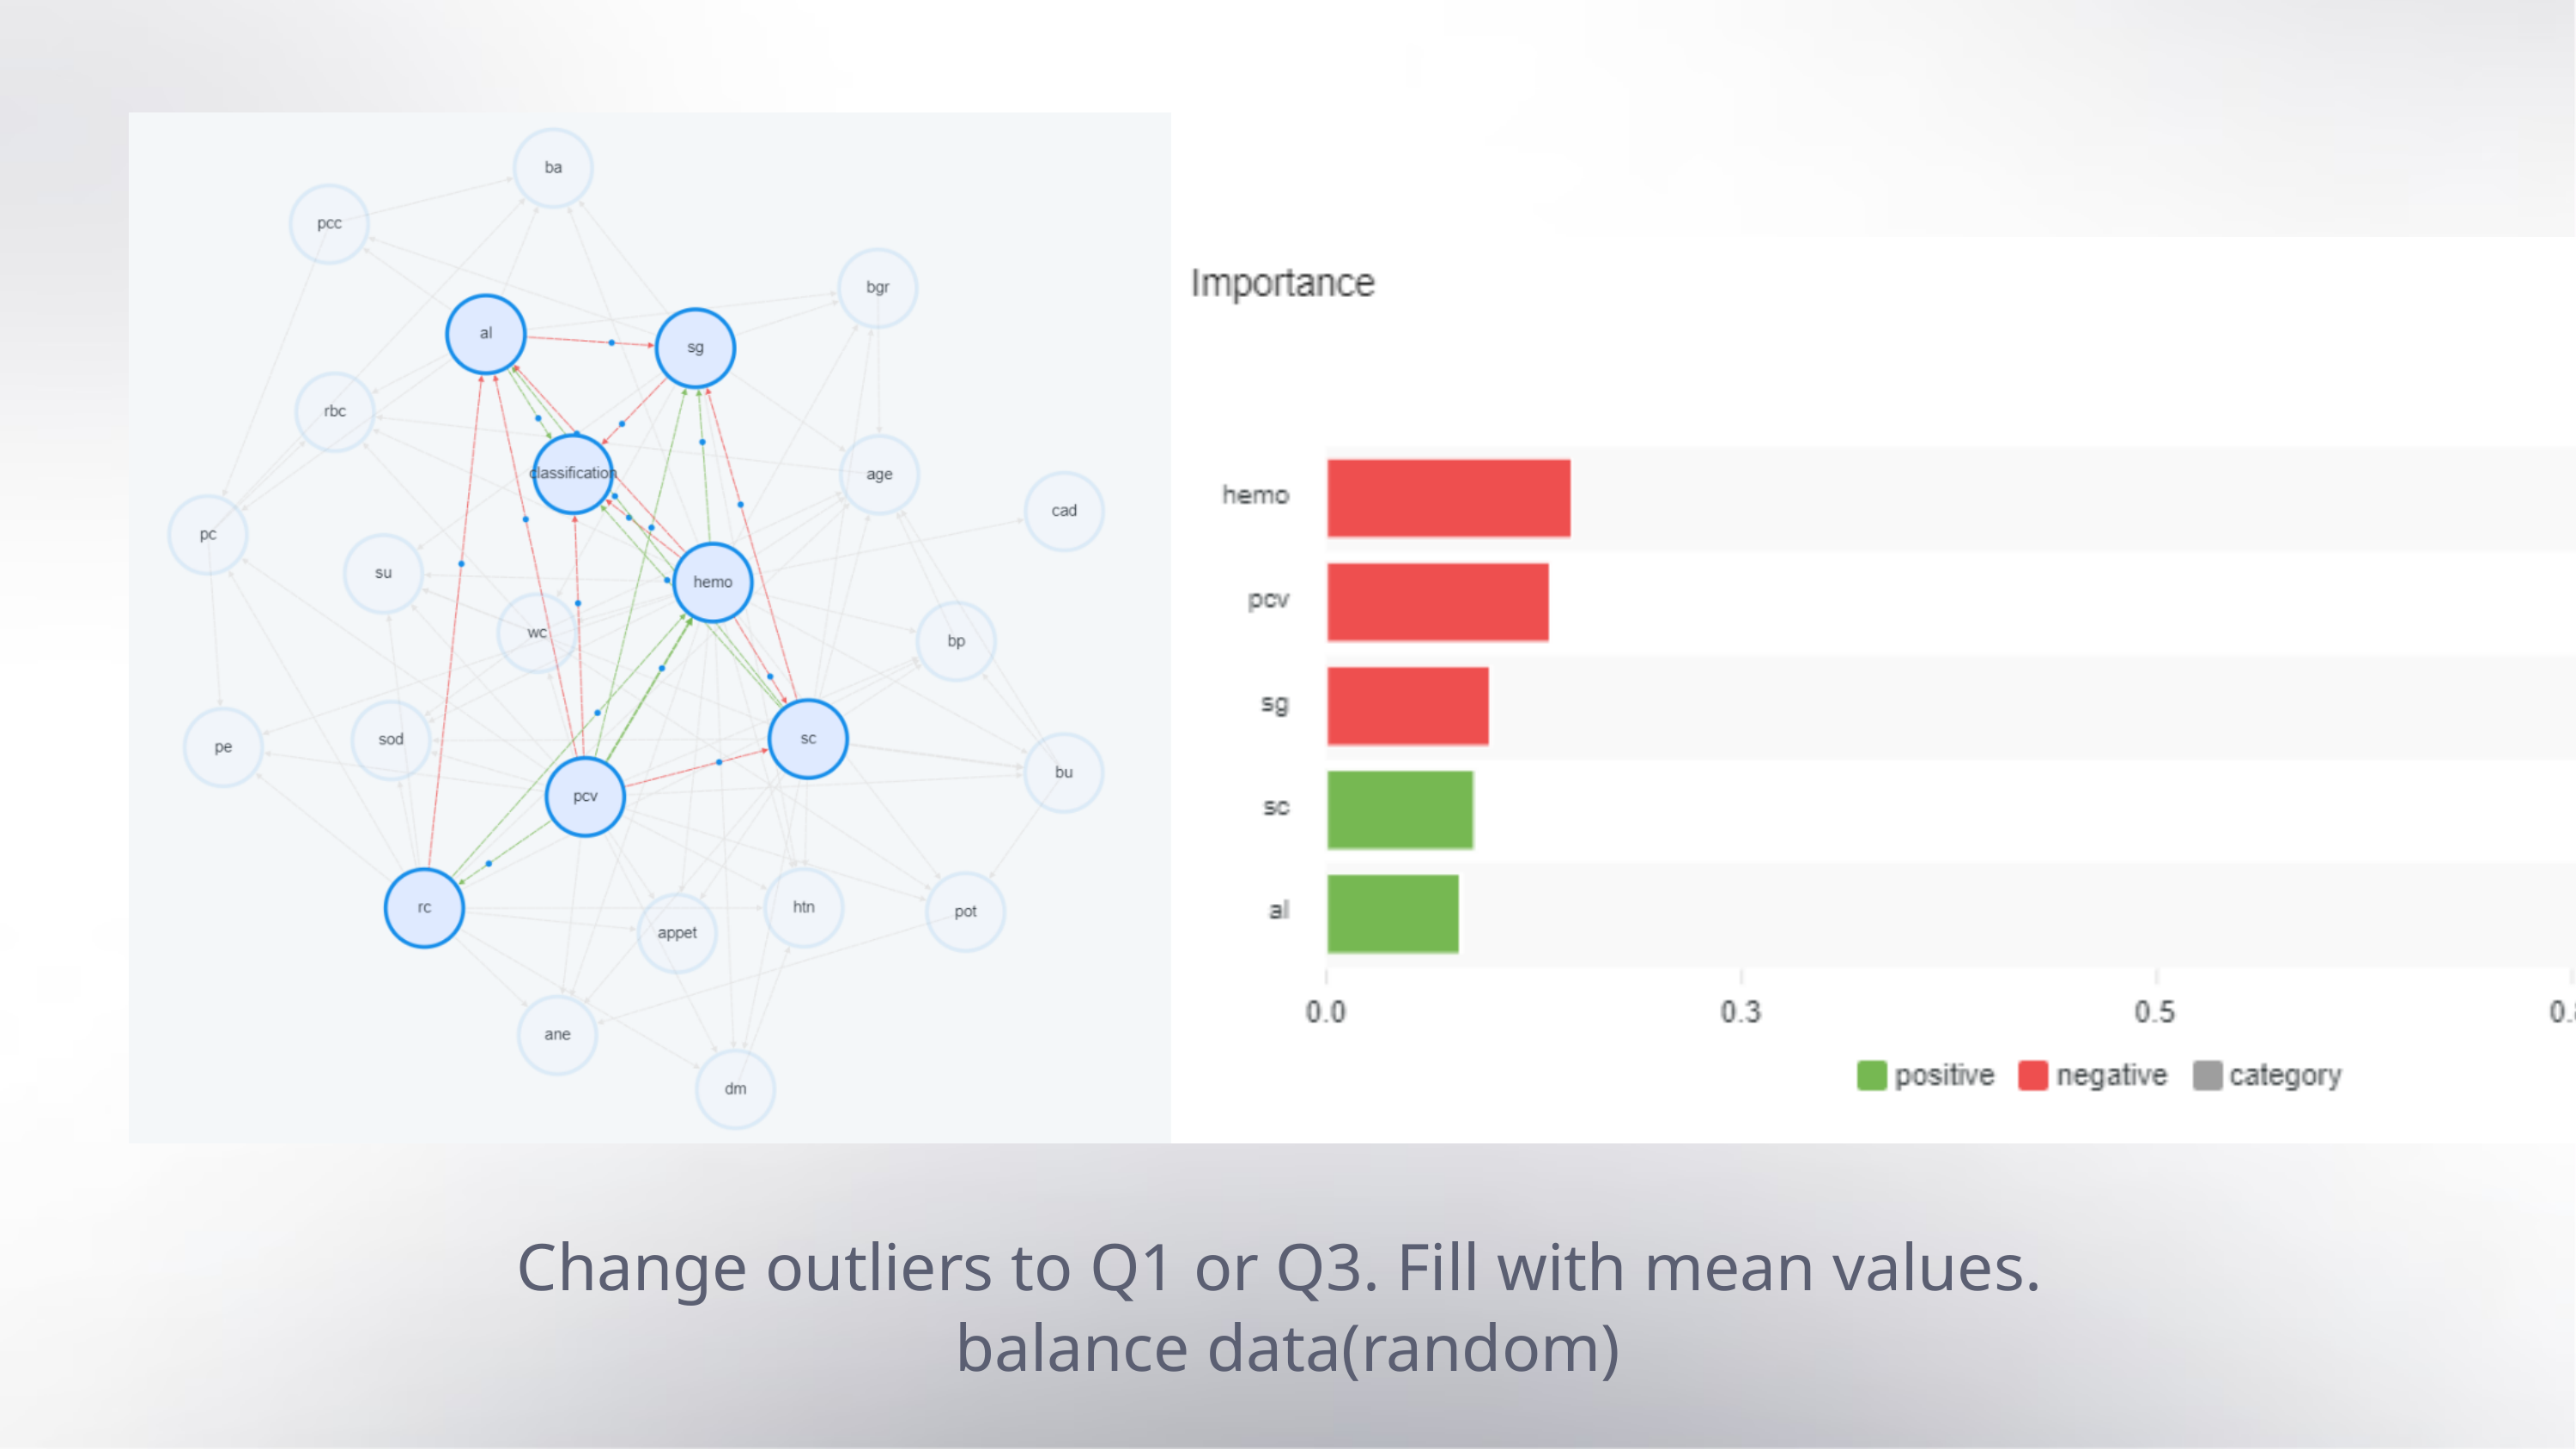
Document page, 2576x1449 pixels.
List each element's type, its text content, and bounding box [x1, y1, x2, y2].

picture [128, 112, 2576, 1143]
text_box [0, 0, 2576, 1449]
text_box Change outliers to Q1 or Q3. Fill with mean values. balance data(random) [498, 1222, 2078, 1385]
